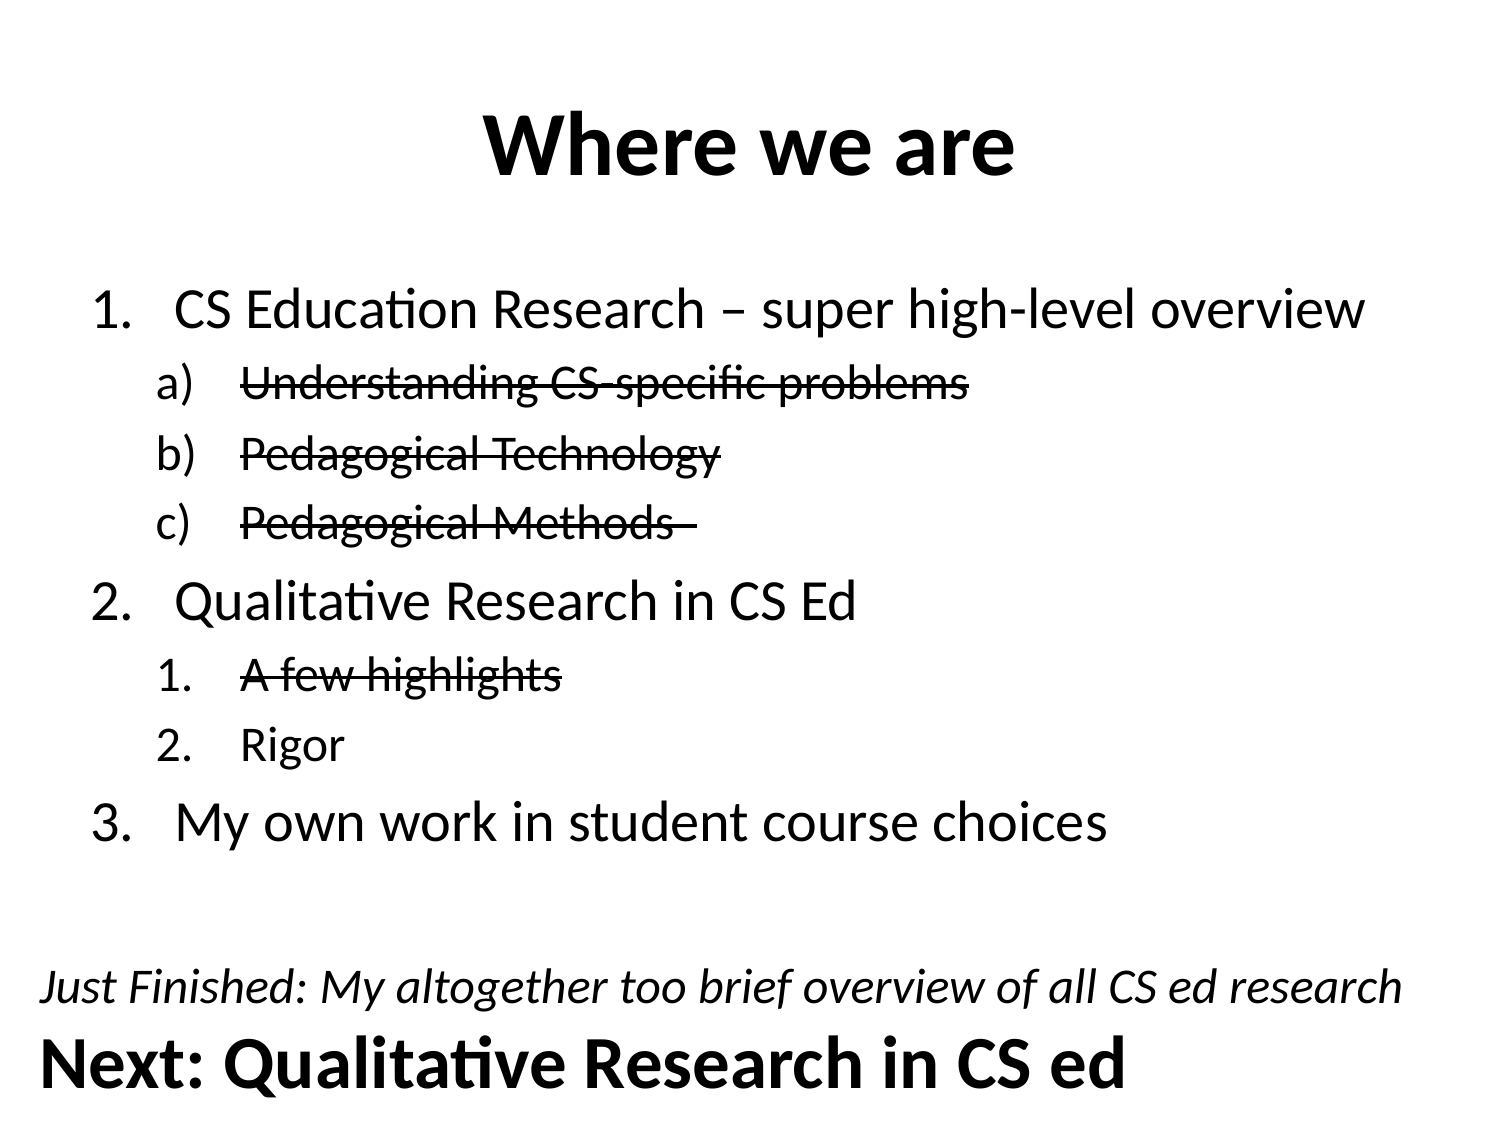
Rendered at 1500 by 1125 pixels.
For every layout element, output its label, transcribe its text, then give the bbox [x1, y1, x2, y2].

list CS Education Research – super high-level overview Understanding CS-specific problems Pedagogical Technology Pedagogical Methods Qualitative Research in CS Ed A few highlights Rigor My own work in student course choices [75, 262, 1425, 550]
title Where we are [75, 45, 1425, 233]
text_box Just Finished: My altogether too brief overview of all CS ed research Next: Qualitative Research in CS ed [24, 945, 1463, 1111]
